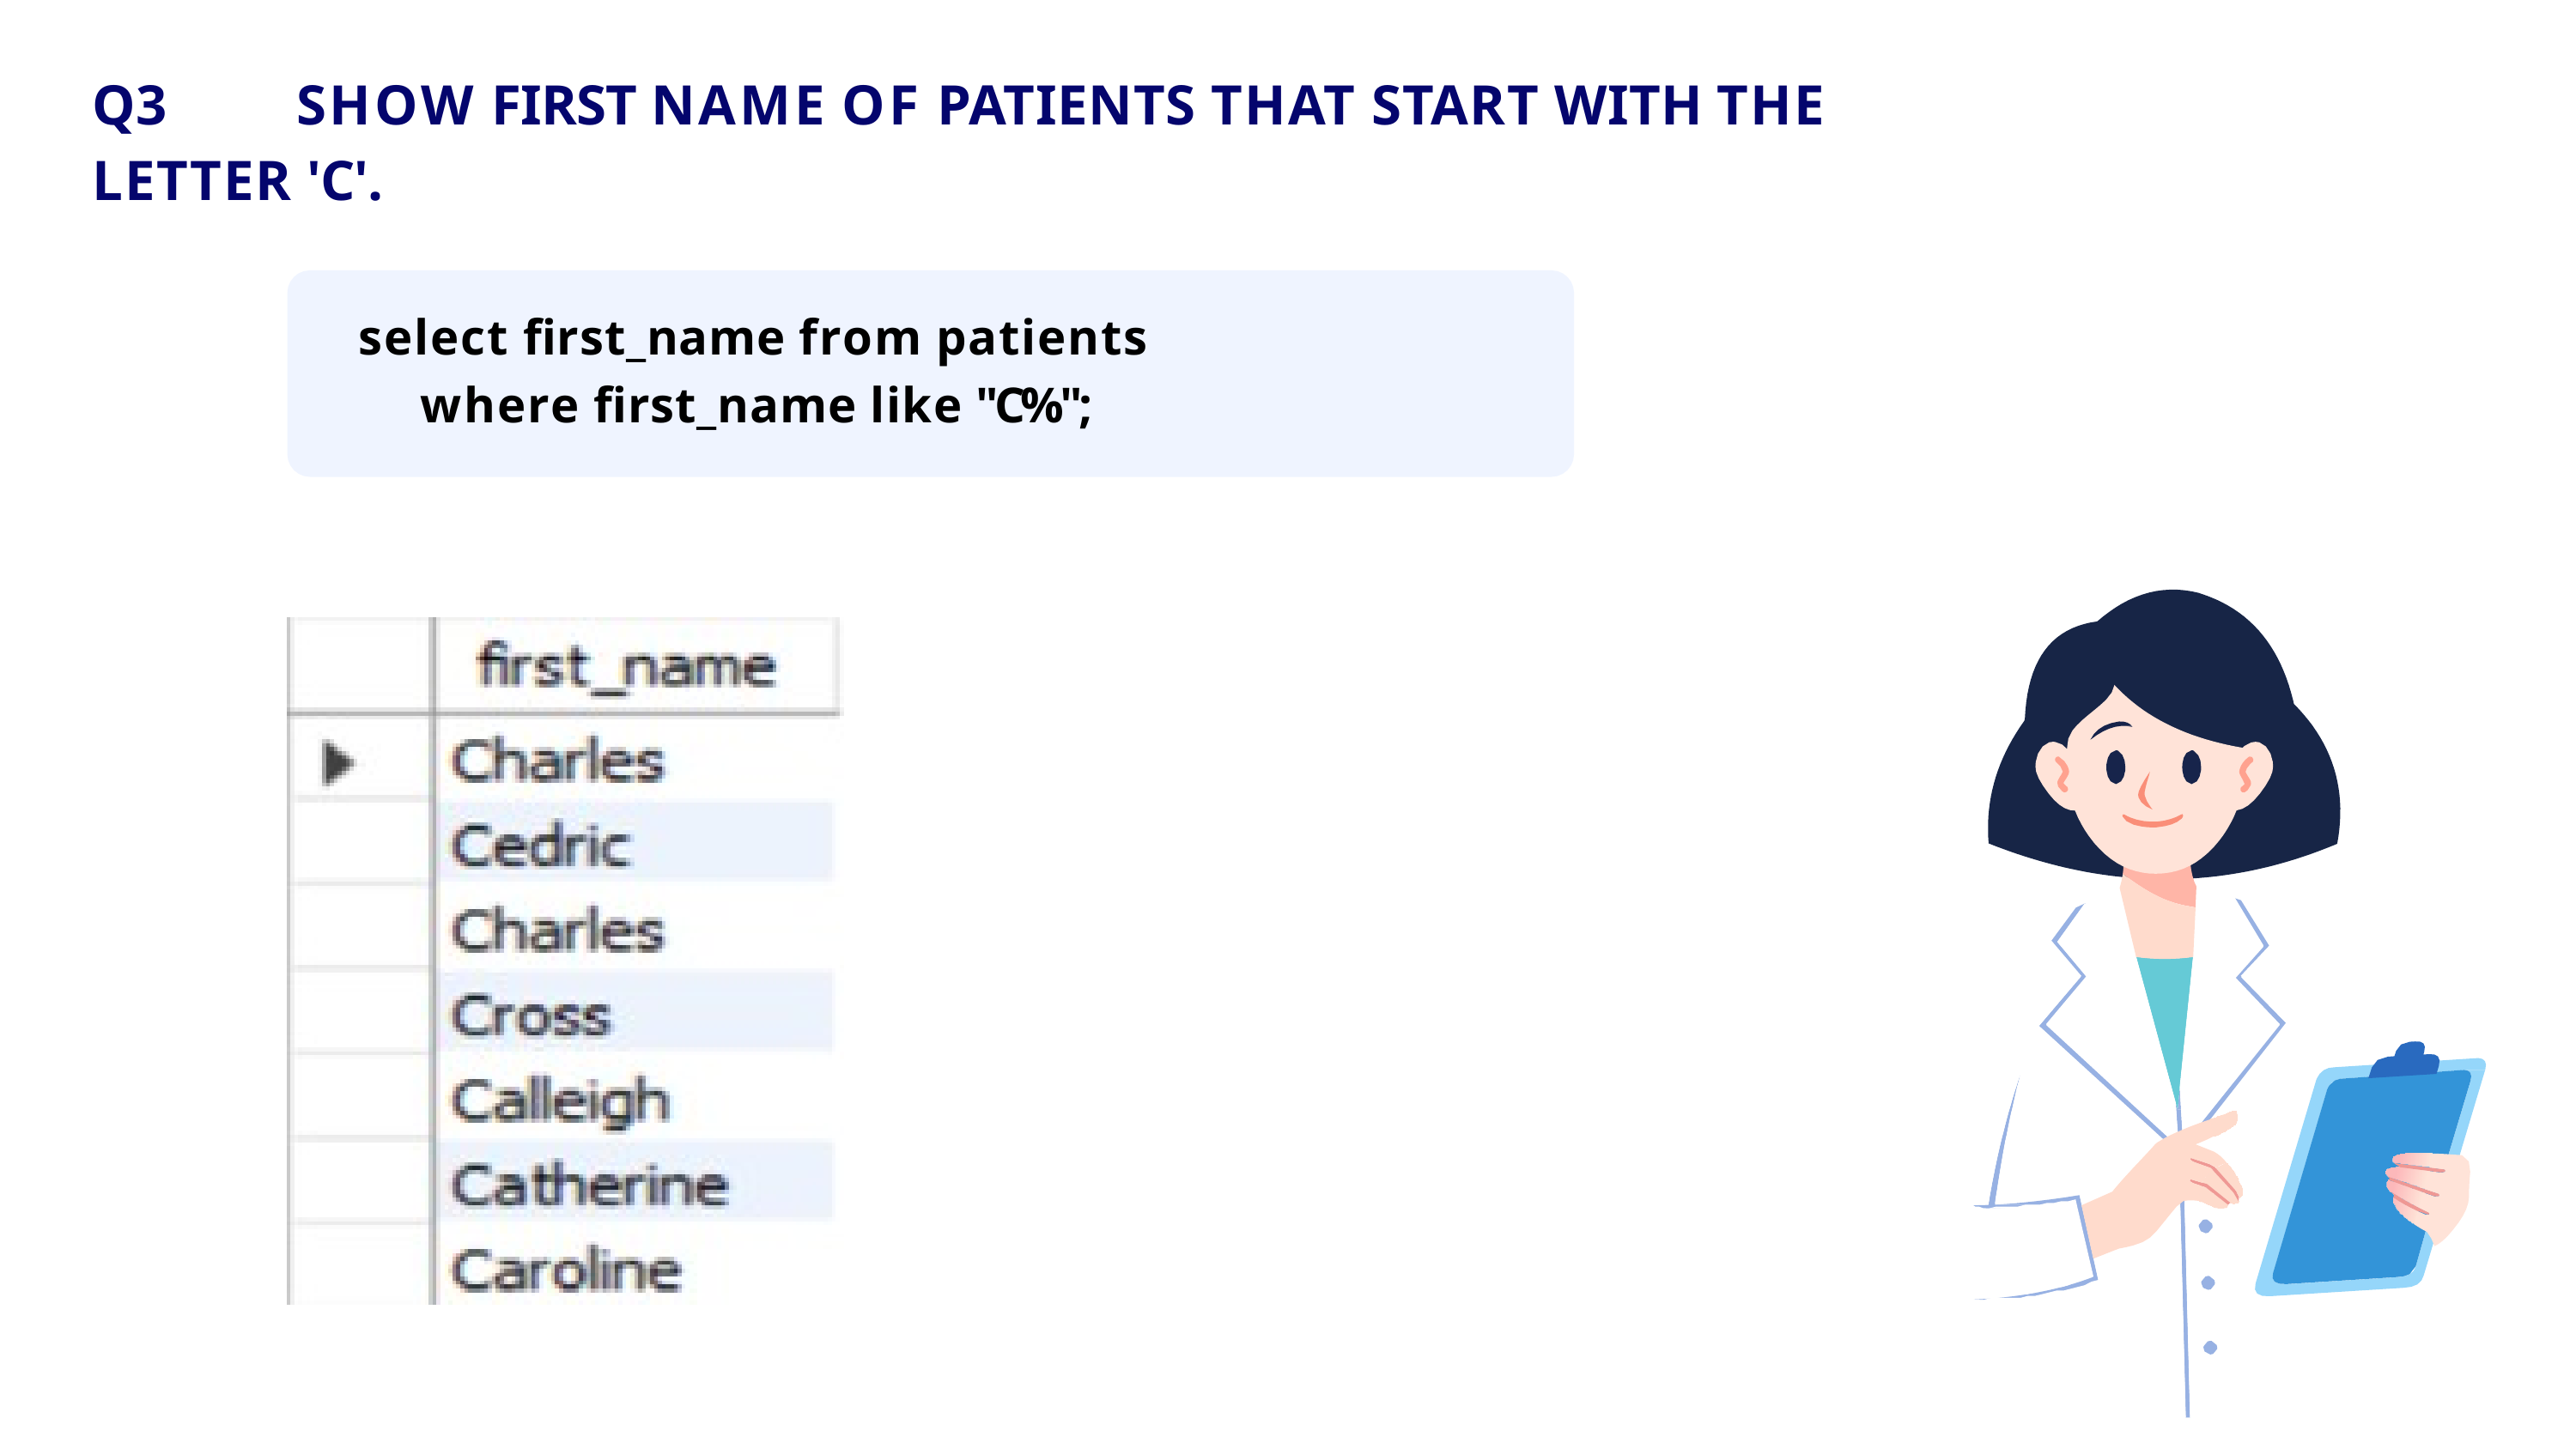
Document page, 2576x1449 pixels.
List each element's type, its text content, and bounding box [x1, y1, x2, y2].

text_box [2029, 589, 2288, 683]
text_box select first_name from patients where first_name like "C%"; [356, 295, 1162, 433]
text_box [1889, 684, 2487, 1418]
text_box [287, 270, 1575, 477]
text_box Q3 SHOW FIRST NAME OF PATIENTS THAT START WITH THE LETTER 'C'. [90, 58, 1923, 211]
picture [287, 617, 844, 1305]
